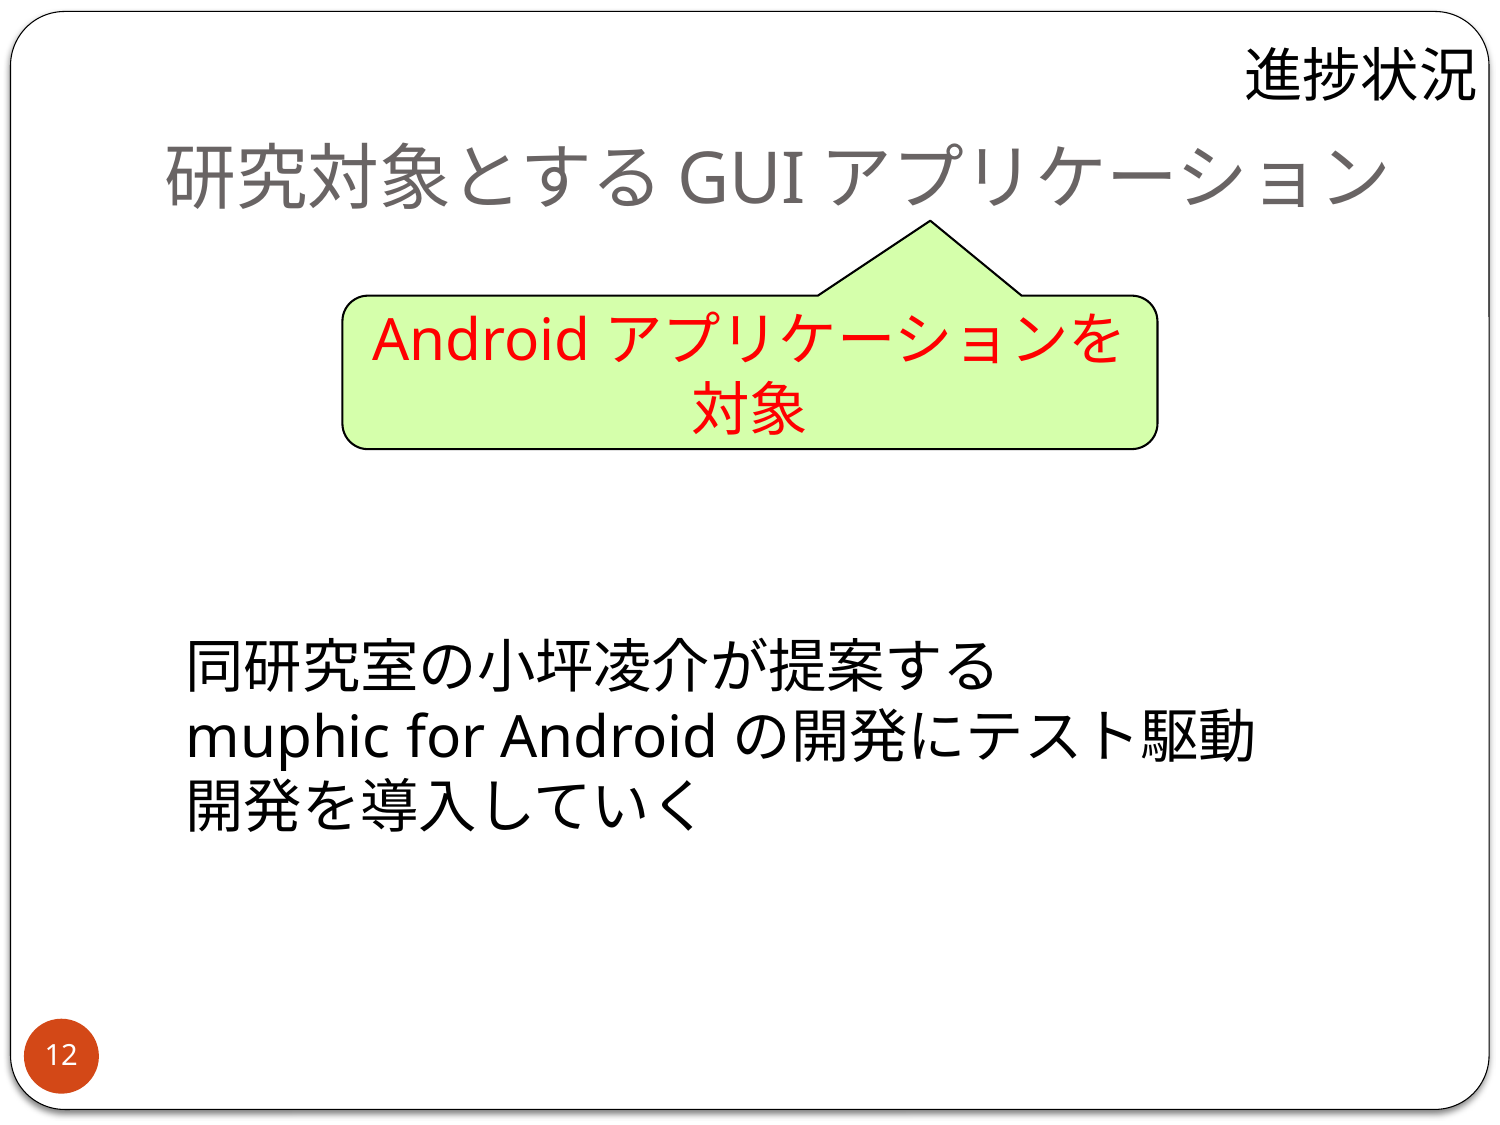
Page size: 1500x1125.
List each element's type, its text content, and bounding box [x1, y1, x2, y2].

text_box Androidアプリケーションを対象 [341, 219, 1159, 451]
text_box 進捗状況 [1229, 30, 1493, 116]
slide_number 12 [23, 1018, 99, 1094]
title 研究対象とするGUIアプリケーション [150, 45, 1425, 233]
text_box 同研究室の小坪凌介が提案する muphic for Androidの開発にテスト駆動開発を導入していく [171, 621, 1329, 847]
